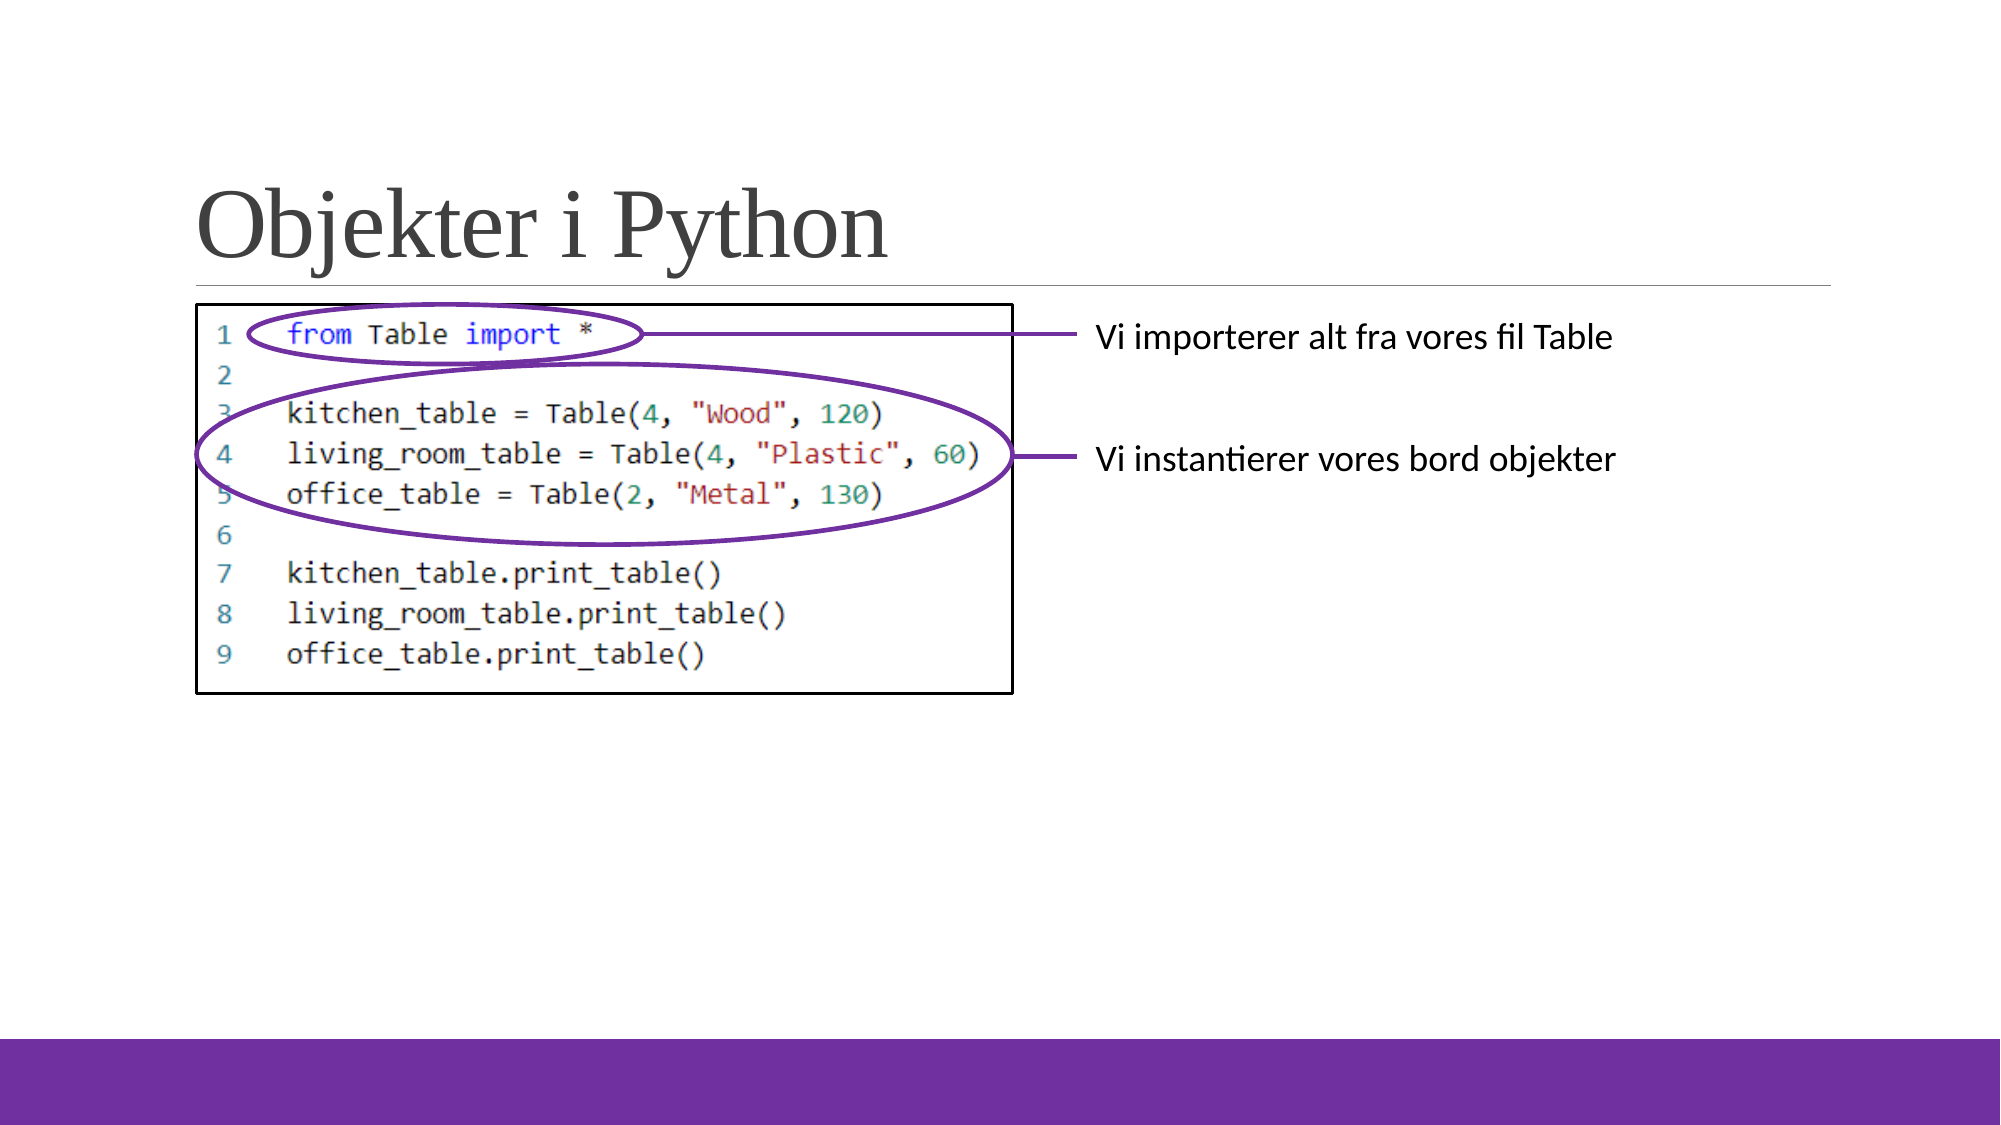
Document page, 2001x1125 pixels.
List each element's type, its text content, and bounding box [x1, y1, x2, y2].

title Objekter i Python [180, 47, 1830, 285]
text_box Vi importerer alt fra vores fil Table [1080, 304, 1672, 365]
text_box Vi instantierer vores bord objekter [1080, 426, 1672, 486]
text_box [283, 303, 608, 316]
text_box [495, 303, 1014, 316]
text_box [195, 303, 396, 316]
picture [187, 318, 1046, 674]
text_box [195, 682, 1014, 695]
